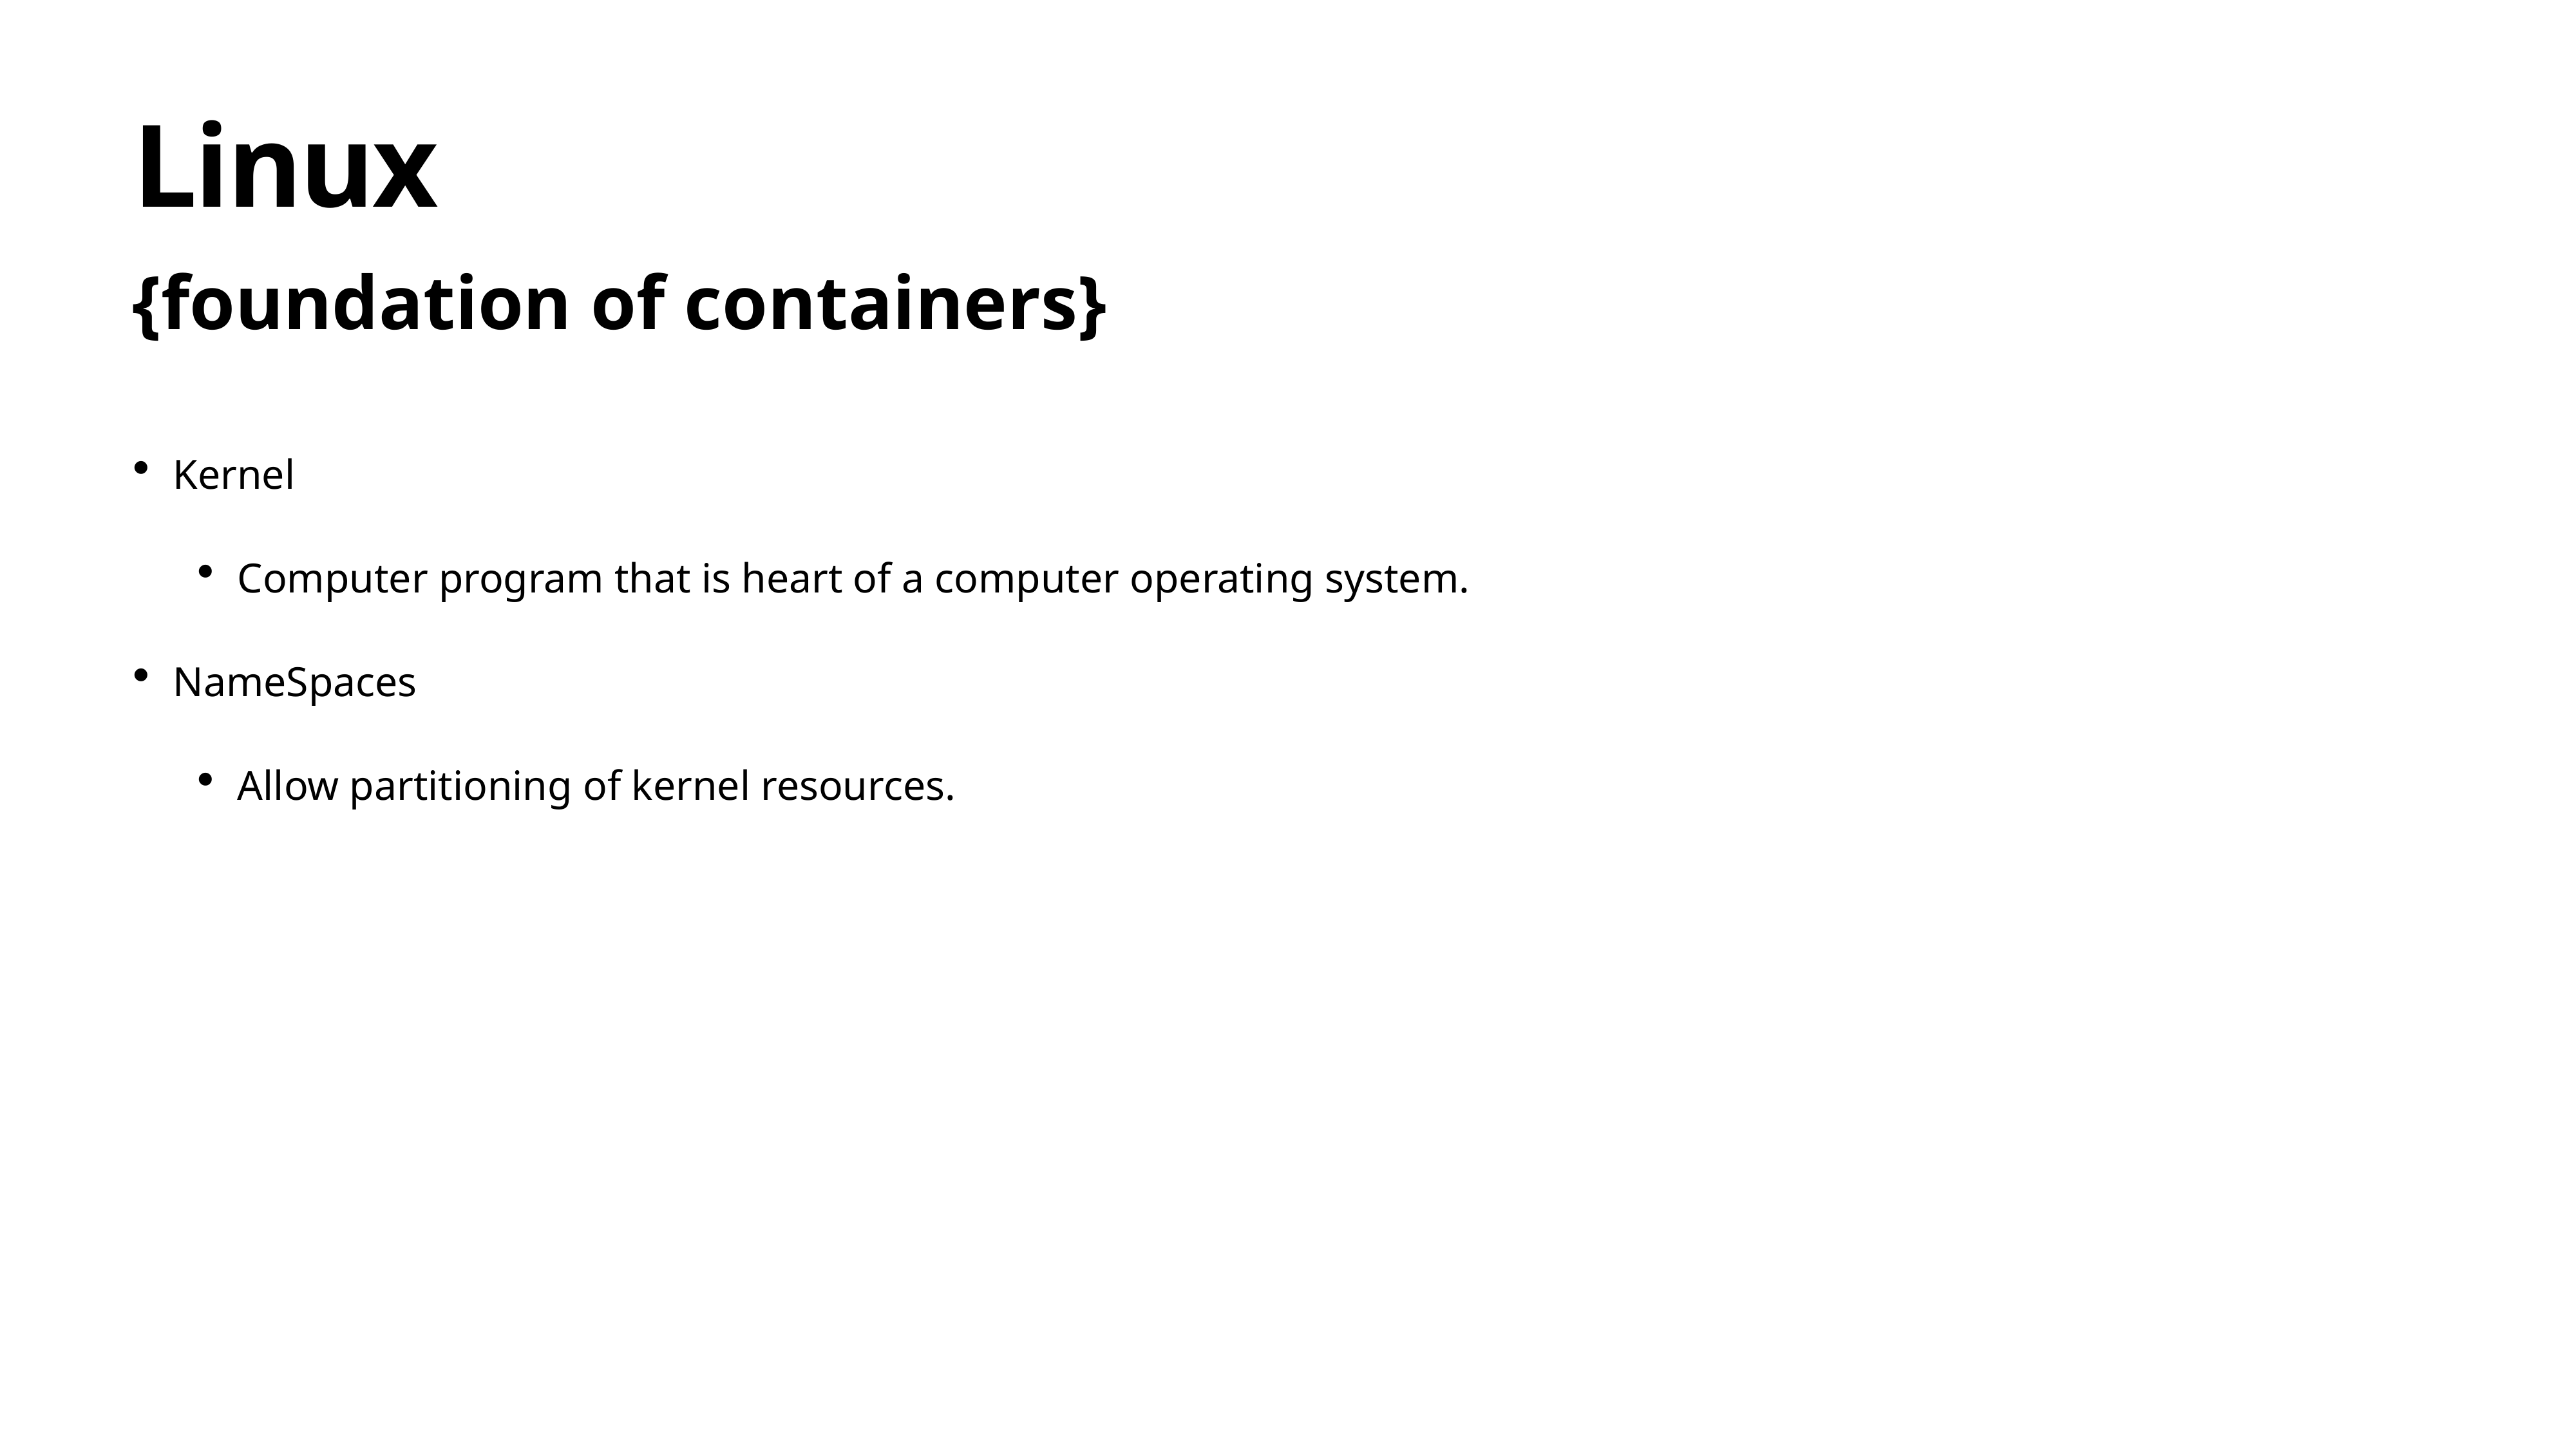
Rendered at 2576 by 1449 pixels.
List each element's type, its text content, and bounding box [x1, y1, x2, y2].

list Kernel Computer program that is heart of a computer operating system. NameSpaces Allow partitioning of kernel resources. [127, 448, 2449, 1321]
title Linux [127, 113, 2449, 250]
list {foundation of containers} [127, 250, 2449, 350]
